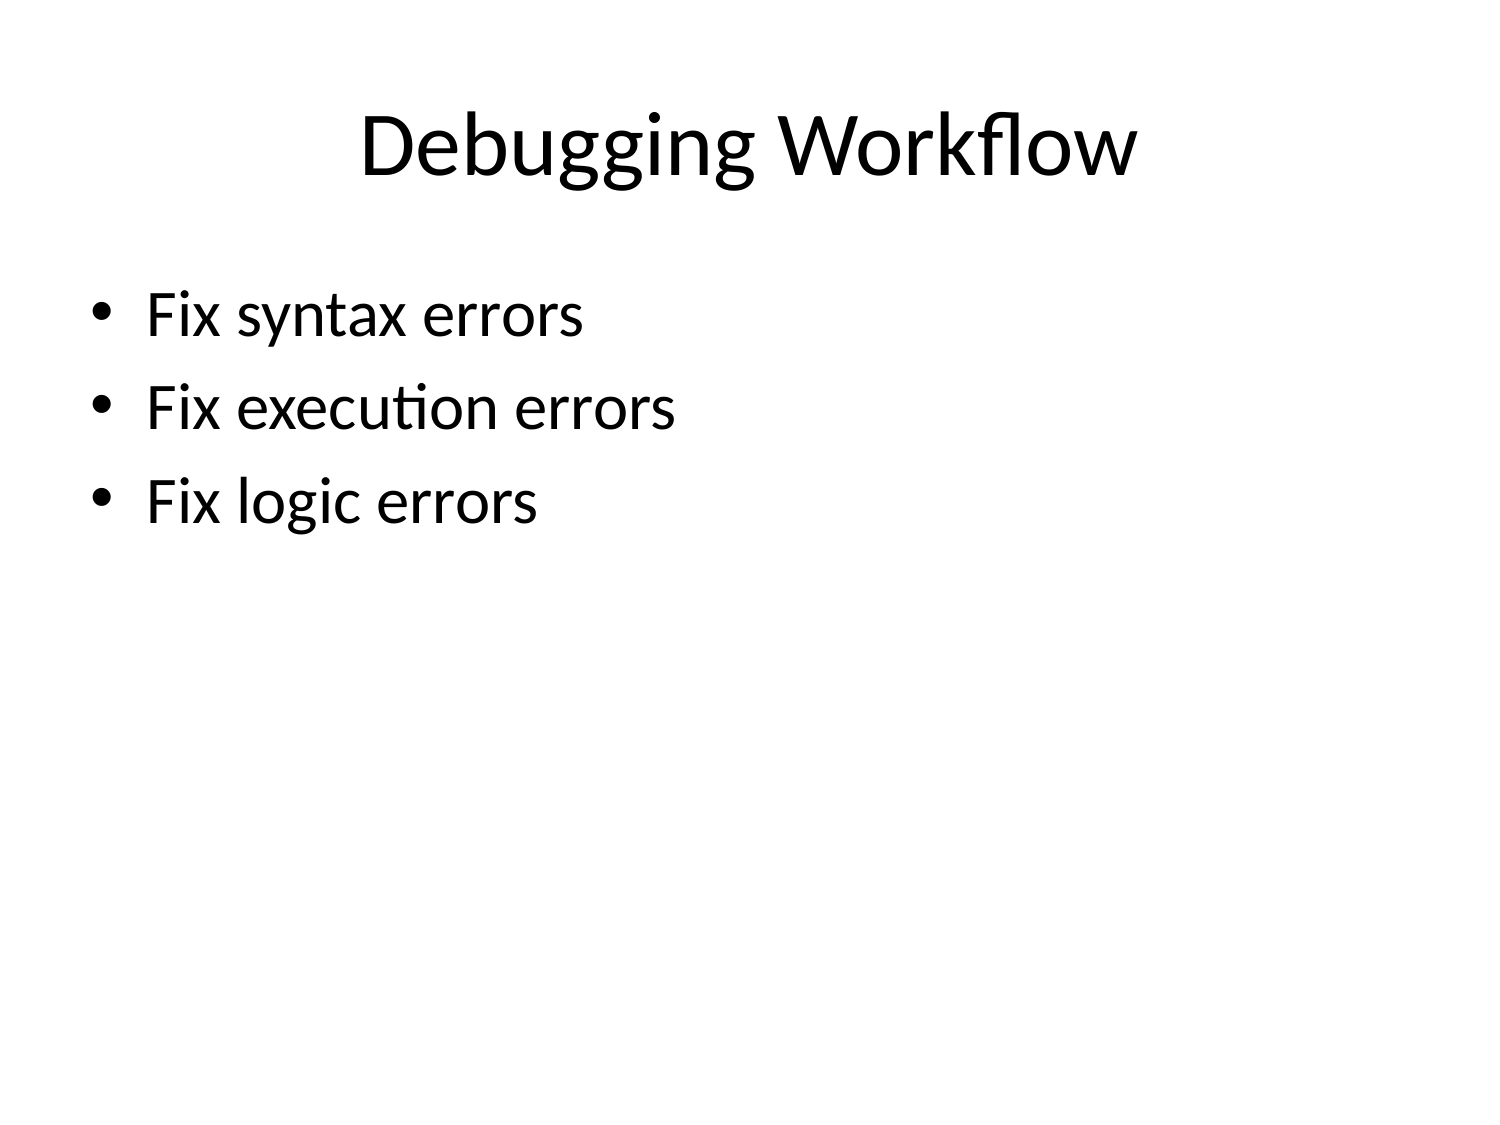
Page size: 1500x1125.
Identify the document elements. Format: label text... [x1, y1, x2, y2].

list Fix syntax errors Fix execution errors Fix logic errors [75, 262, 1425, 1005]
title Debugging Workflow [75, 45, 1425, 233]
